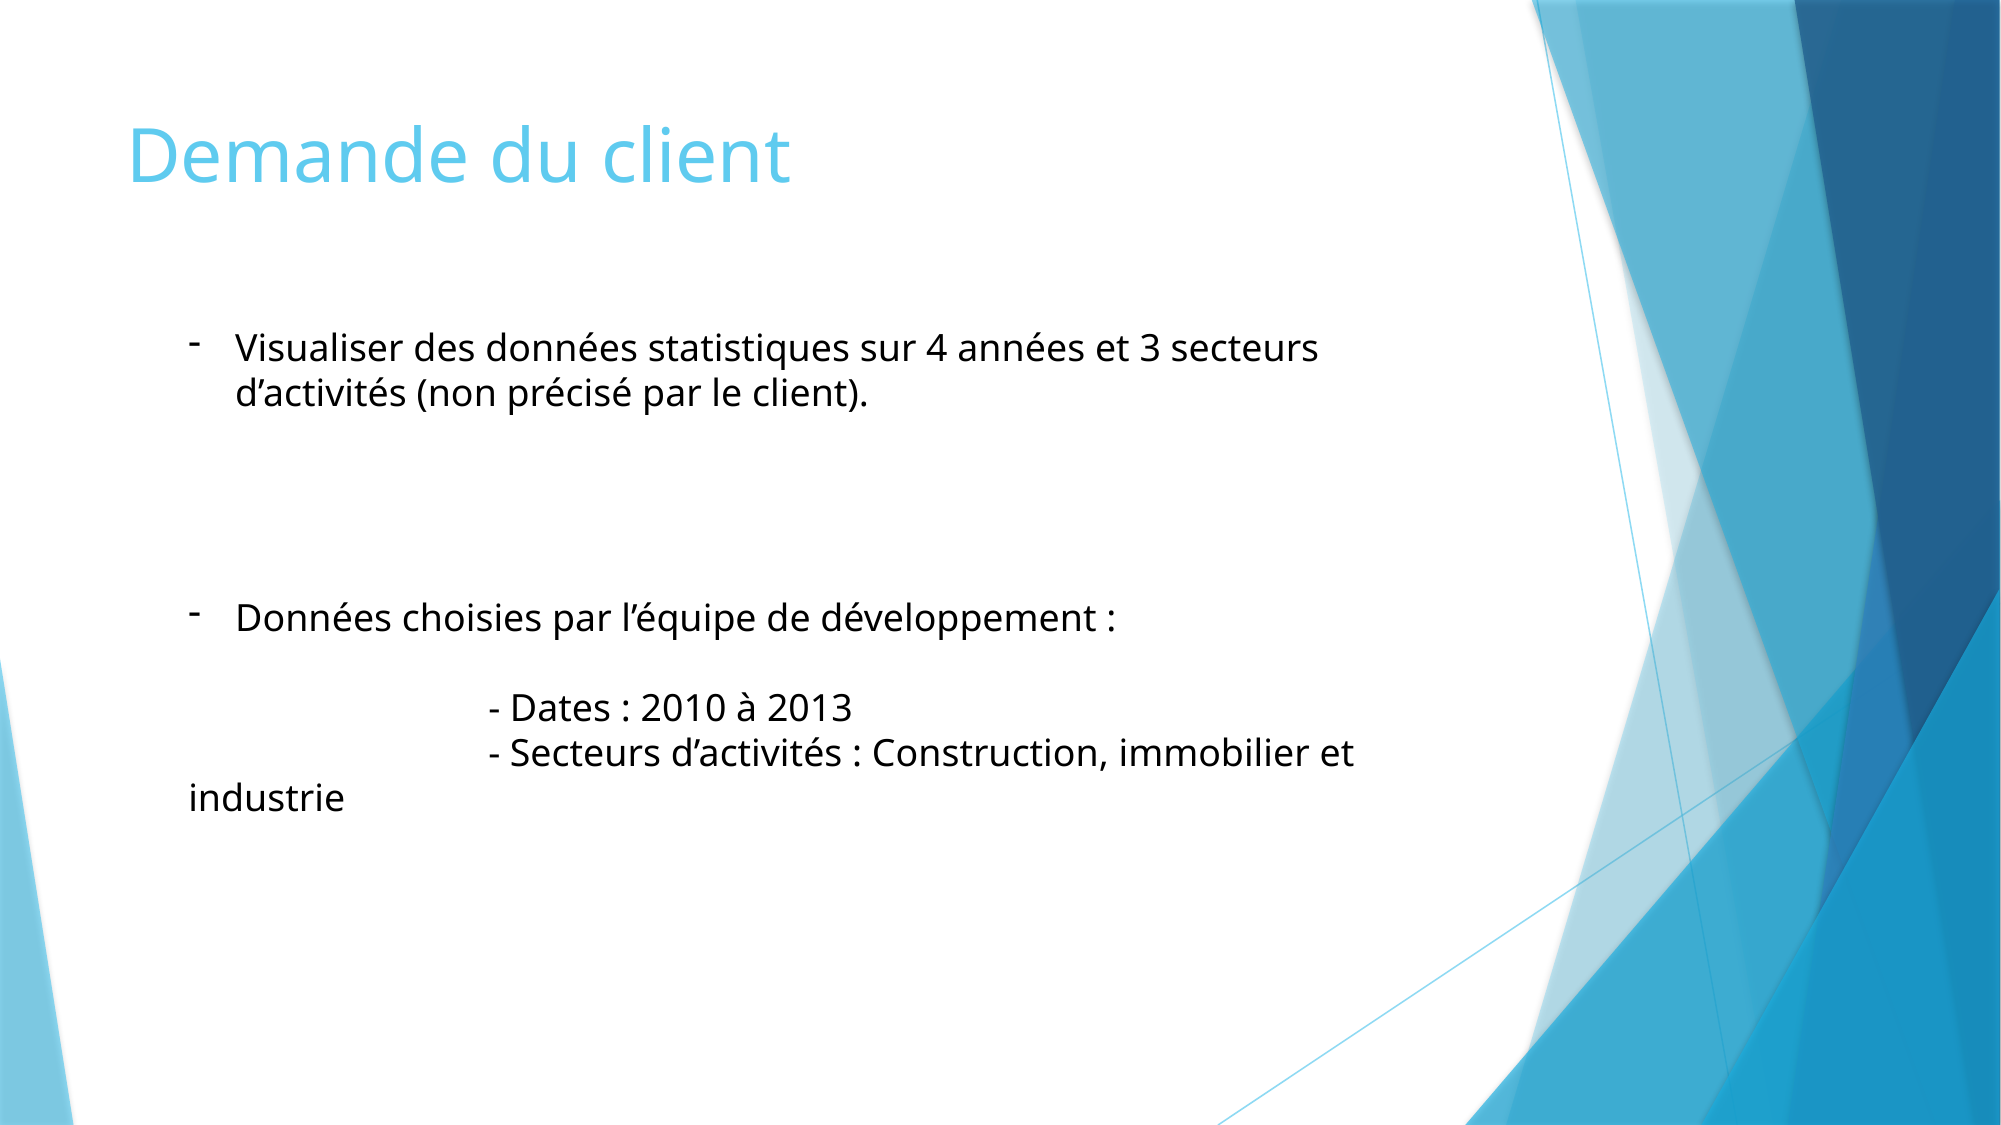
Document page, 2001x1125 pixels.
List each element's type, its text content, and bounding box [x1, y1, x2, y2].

title Demande du client [111, 99, 1522, 317]
text_box Visualiser des données statistiques sur 4 années et 3 secteurs d’activités (non précisé par le client). Données choisies par l’équipe de développement : - Dates : 2010 à 2013 - Secteurs d’activités : Construction, immobilier et industrie [173, 316, 1466, 827]
